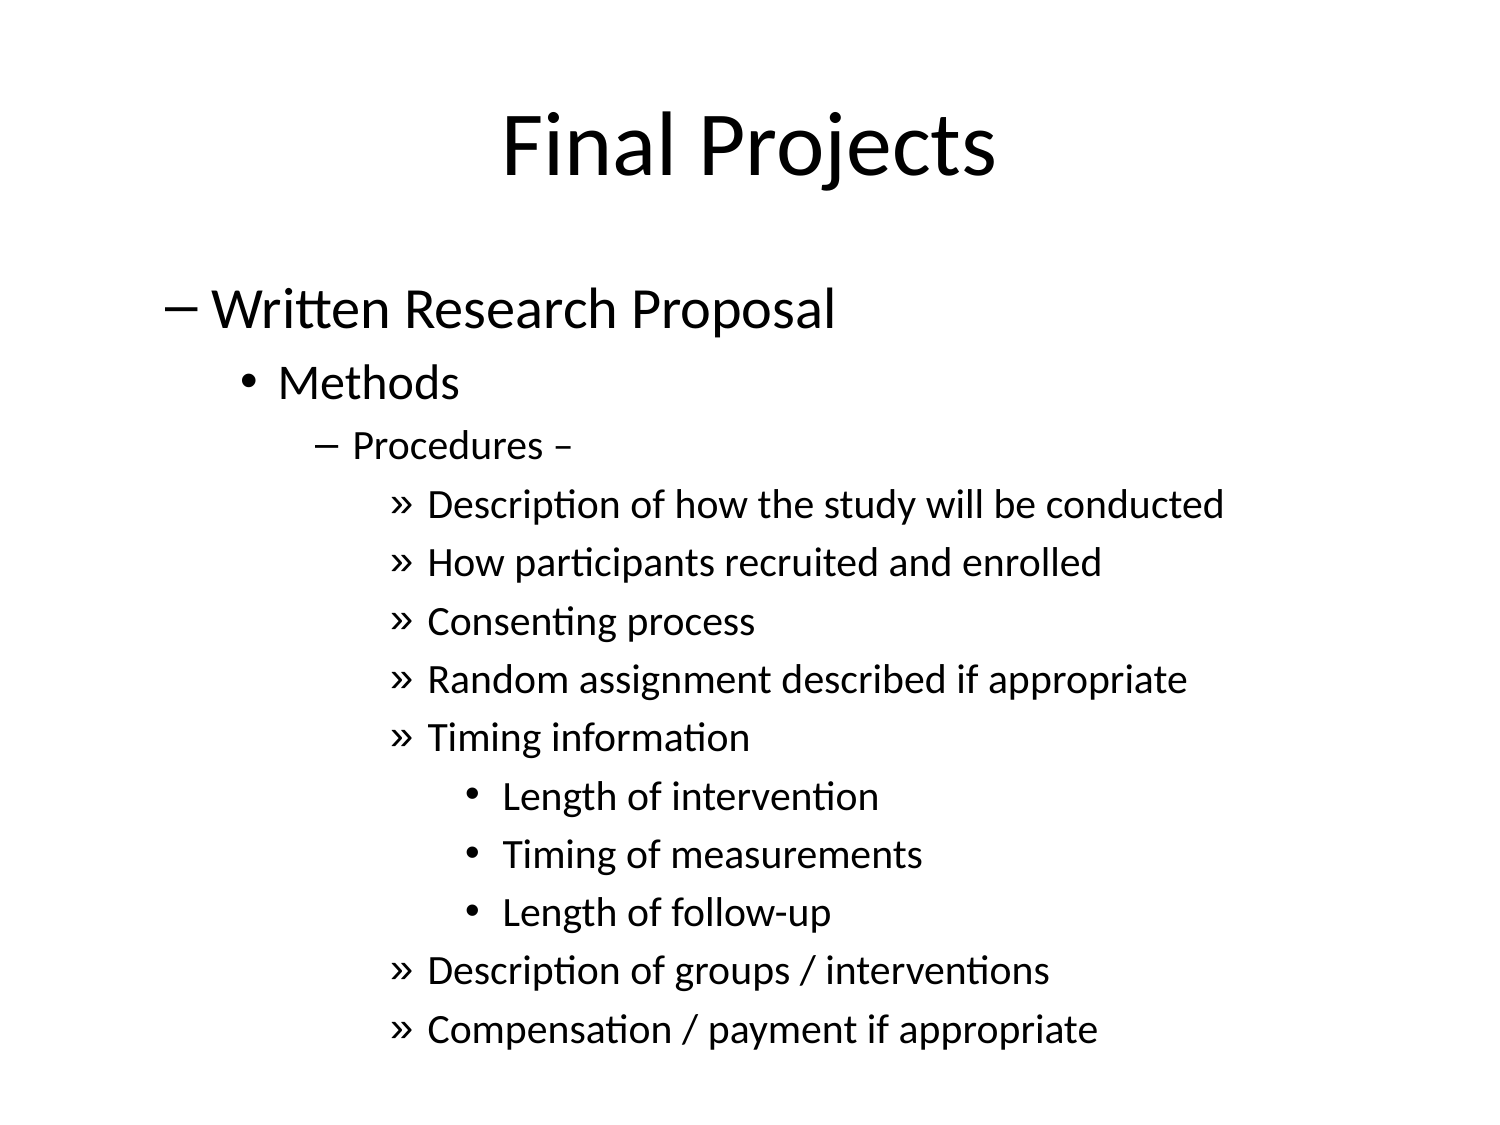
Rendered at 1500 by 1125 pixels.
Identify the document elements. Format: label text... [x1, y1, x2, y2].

list Written Research Proposal Methods Procedures – Description of how the study will be conducted How participants recruited and enrolled Consenting process Random assignment described if appropriate Timing information Length of intervention Timing of measurements Length of follow-up Description of groups / interventions Compensation / payment if appropriate [75, 262, 1425, 1005]
title Final Projects [75, 45, 1425, 233]
